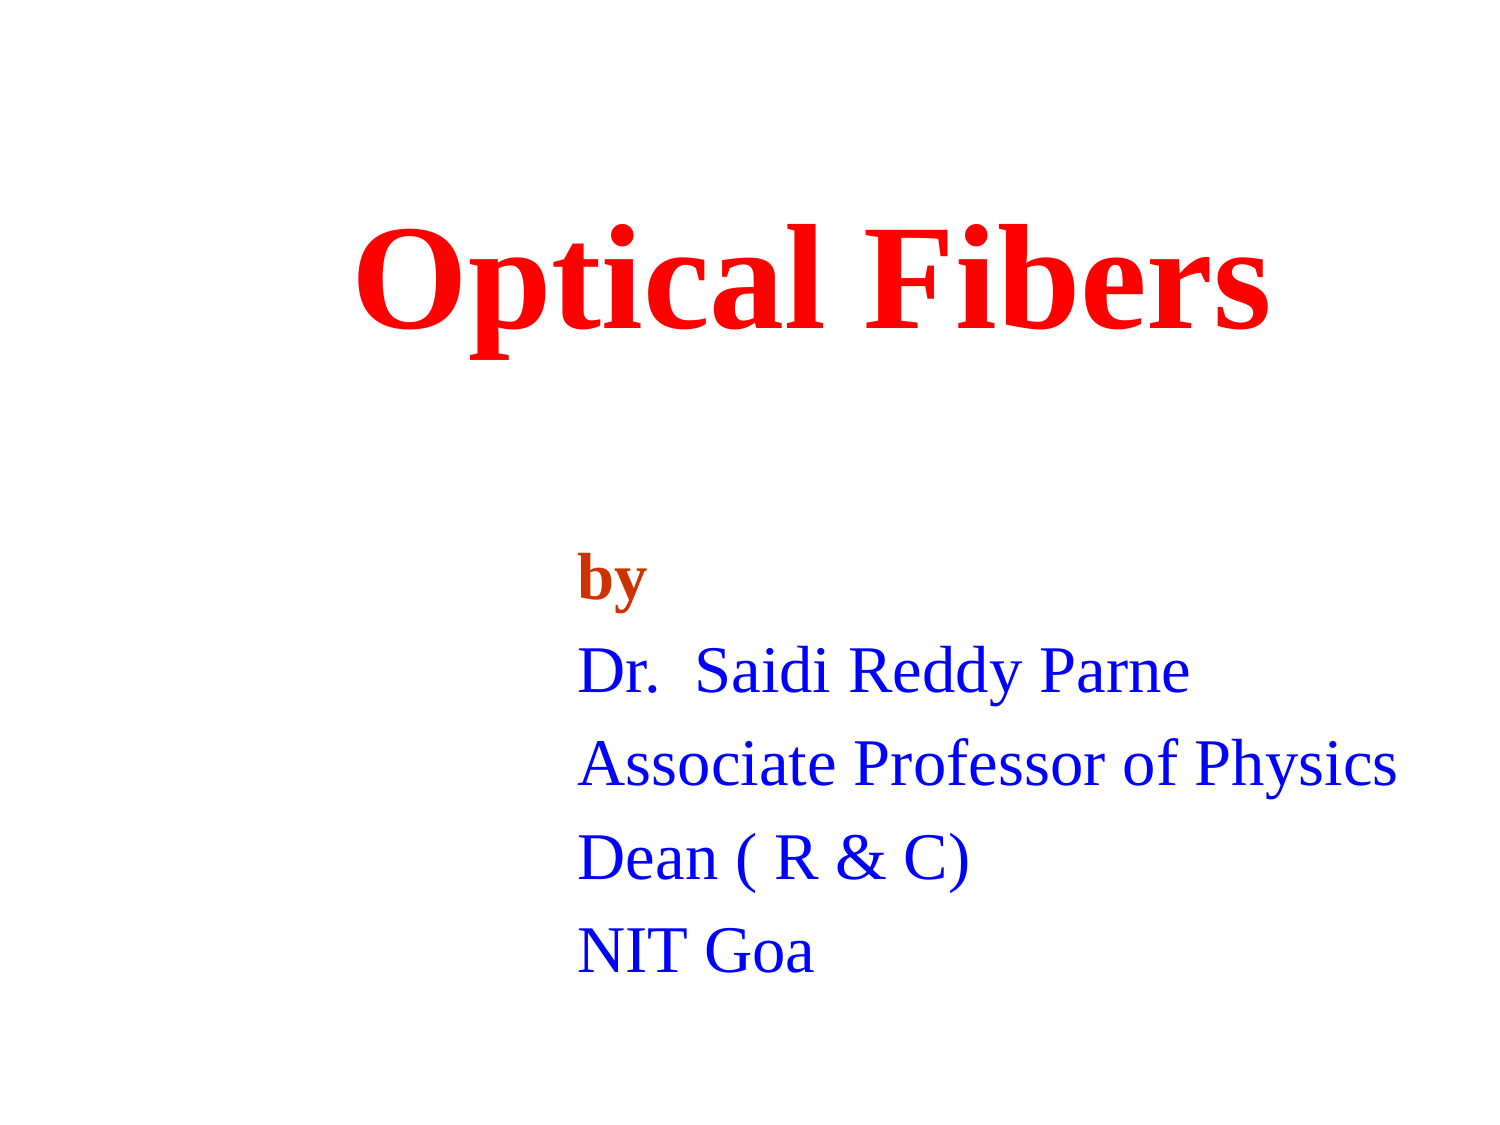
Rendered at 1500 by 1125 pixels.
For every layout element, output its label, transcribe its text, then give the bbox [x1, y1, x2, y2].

title Optical Fibers [174, 99, 1450, 438]
subtitle by Dr. Saidi Reddy Parne Associate Professor of Physics Dean ( R & C) NIT Goa [562, 525, 1425, 1075]
